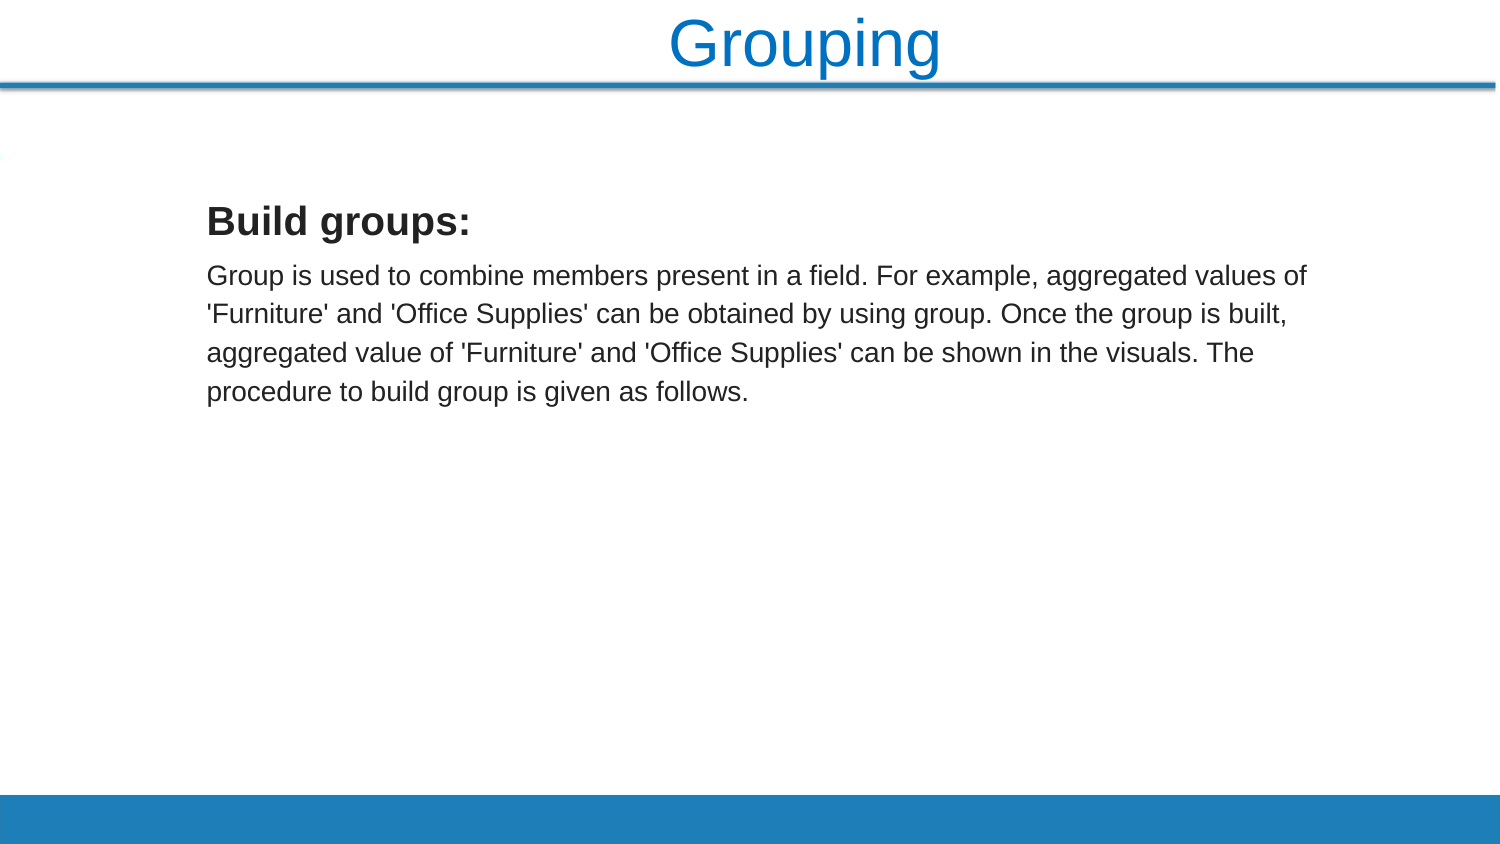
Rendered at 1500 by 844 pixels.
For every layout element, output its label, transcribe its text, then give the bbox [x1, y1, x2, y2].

text_box Grouping [238, 0, 1372, 82]
picture [0, 0, 1500, 844]
text_box Build groups: Group is used to combine members present in a field. For example, aggregated values of 'Furniture' and 'Office Supplies' can be obtained by using group. Once the group is built, aggregated value of 'Furniture' and 'Office Supplies' can be shown in the visuals. The procedure to build group is given as follows. [191, 153, 1355, 685]
